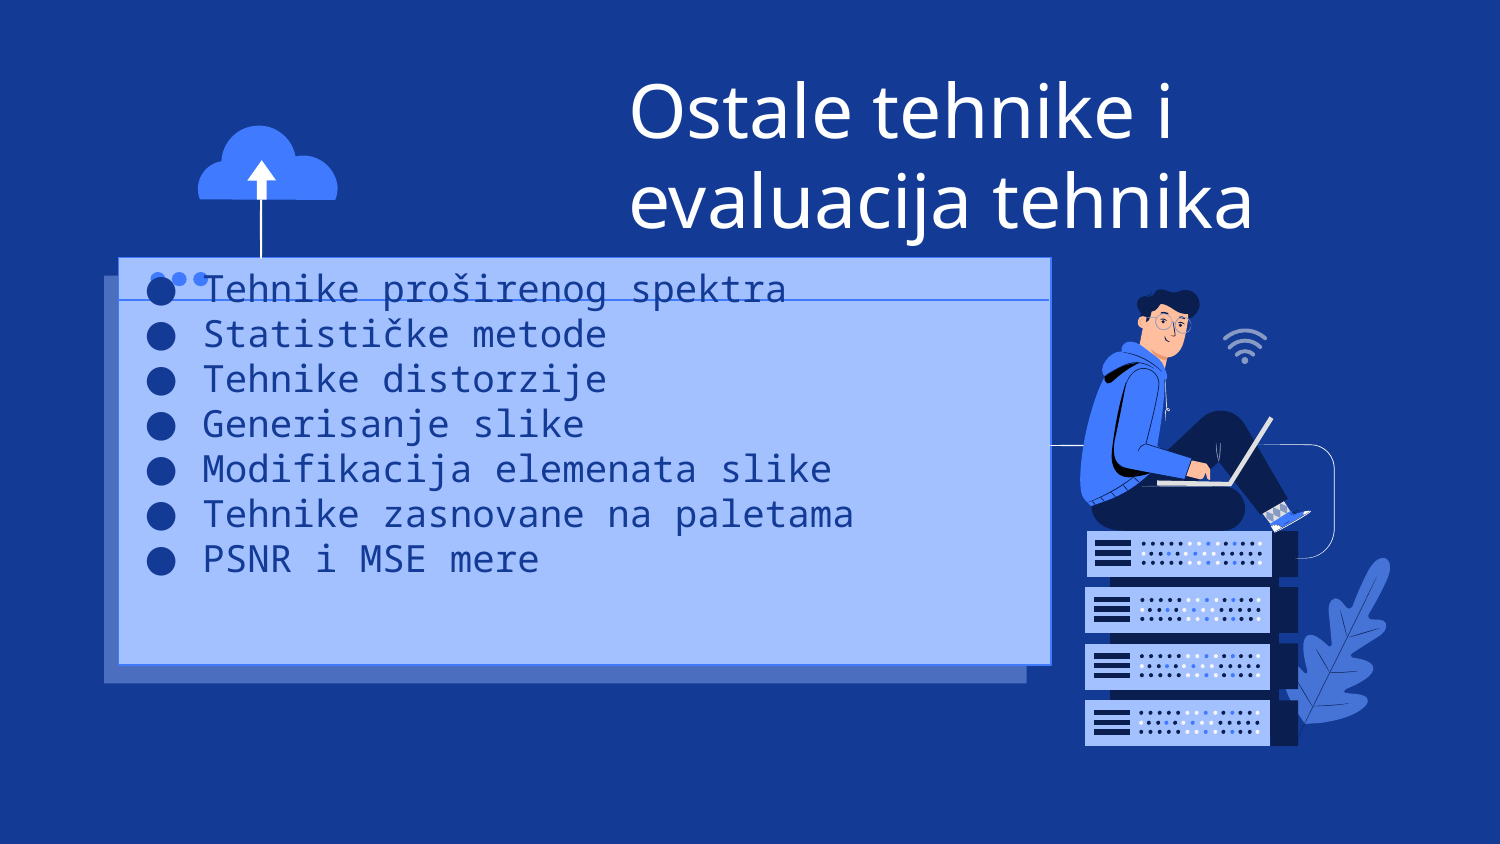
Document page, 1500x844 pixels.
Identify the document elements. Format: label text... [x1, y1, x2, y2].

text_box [1047, 289, 1396, 747]
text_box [192, 125, 341, 259]
list Tehnike proširenog spektra Statističke metode Tehnike distorzije Generisanje slike Modifikacija elemenata slike Tehnike zasnovane na paletama PSNR i MSE mere [112, 296, 1012, 629]
title Ostale tehnike i evaluacija tehnika [613, 48, 1397, 155]
